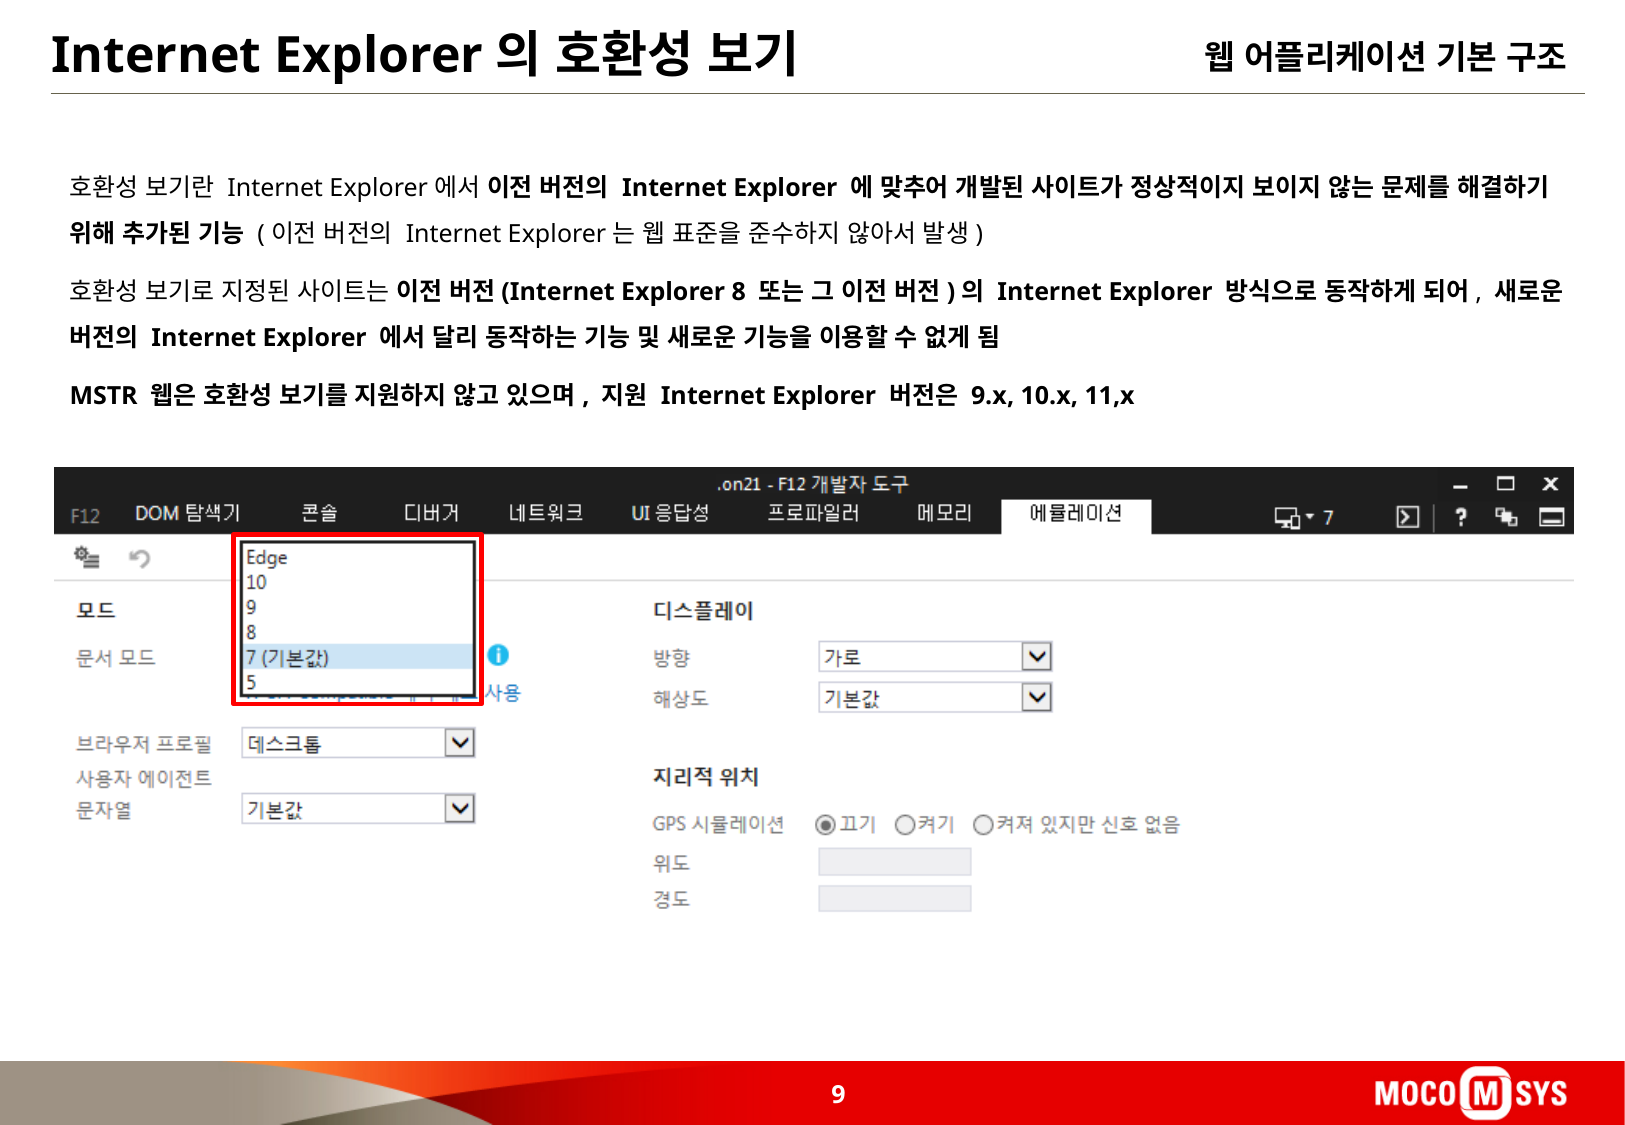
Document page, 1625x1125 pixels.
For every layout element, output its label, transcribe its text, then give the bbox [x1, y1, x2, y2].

picture [0, 1061, 1625, 1125]
title Internet Explorer의 호환성 보기 [36, 11, 1586, 94]
text_box 호환성 보기란 Internet Explorer에서 이전 버전의 Internet Explorer 에 맞추어 개발된 사이트가 정상적이지 보이지 않는 문제를 해결하기 위해 추가된 기능 (이전 버전의 Internet Explorer는 웹 표준을 준수하지 않아서 발생) 호환성 보기로 지정된 사이트는 이전 버전(Internet Explorer 8 또는 그 이전 버전)의 Internet Explorer 방식으로 동작하게 되어, 새로운 버전의 Internet Explorer 에서 달리 동작하는 기능 및 새로운 기능을 이용할 수 없게 됨 MSTR 웹은 호환성 보기를 지원하지 않고 있으며, 지원 Internet Explorer 버전은 9.x, 10.x, 11,x [54, 147, 1581, 417]
picture [54, 467, 1574, 956]
text_box 웹 어플리케이션 기본 구조 [1189, 29, 1583, 84]
